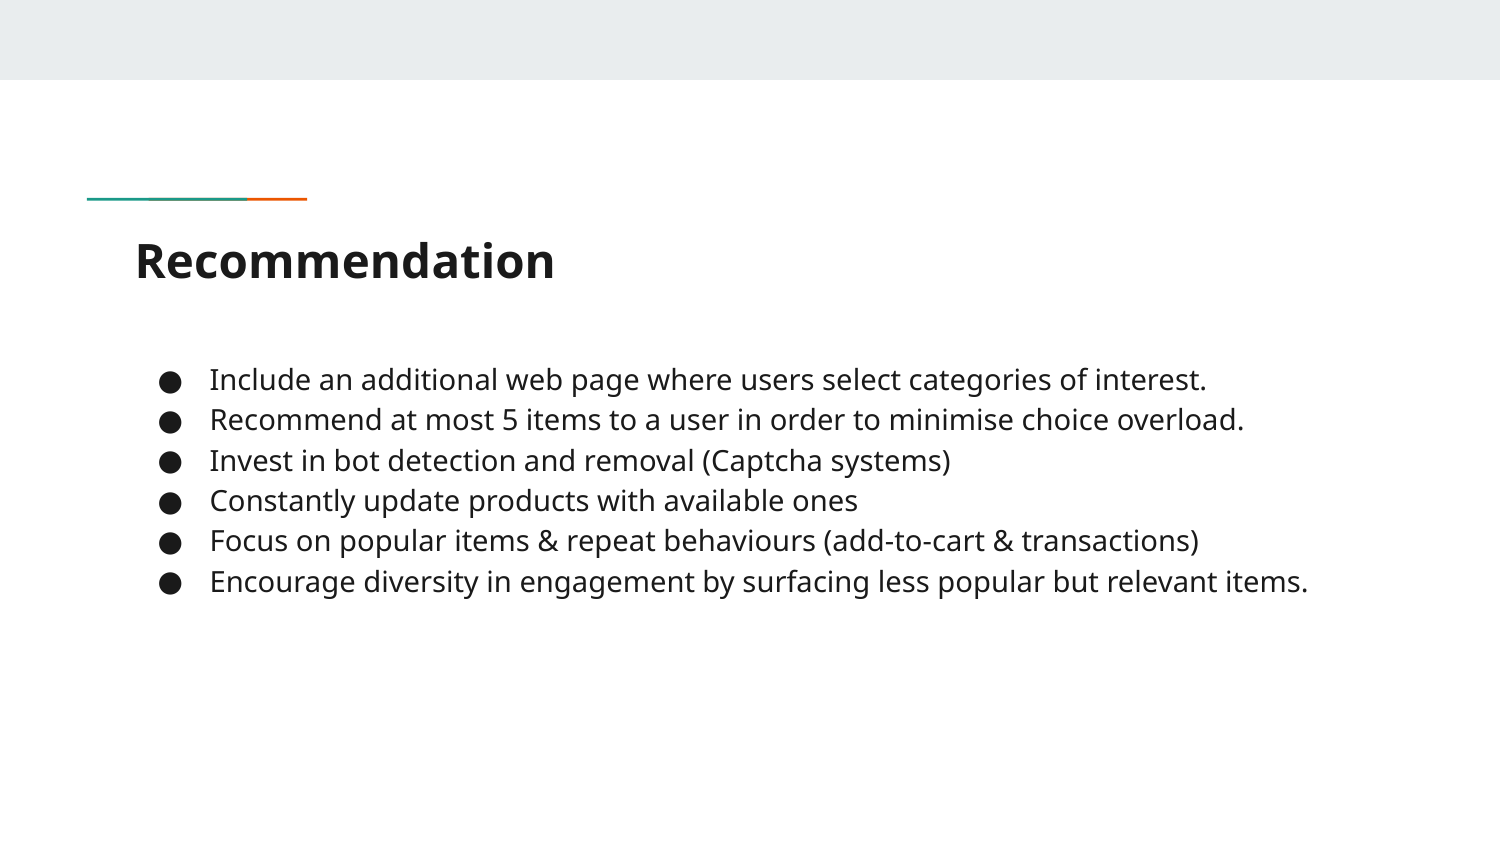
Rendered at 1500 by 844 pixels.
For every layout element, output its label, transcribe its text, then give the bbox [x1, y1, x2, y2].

title Recommendation [119, 216, 1381, 305]
list Include an additional web page where users select categories of interest. Recommend at most 5 items to a user in order to minimise choice overload. Invest in bot detection and removal (Captcha systems) Constantly update products with available ones Focus on popular items & repeat behaviours (add-to-cart & transactions) Encourage diversity in engagement by surfacing less popular but relevant items. [119, 341, 1381, 712]
